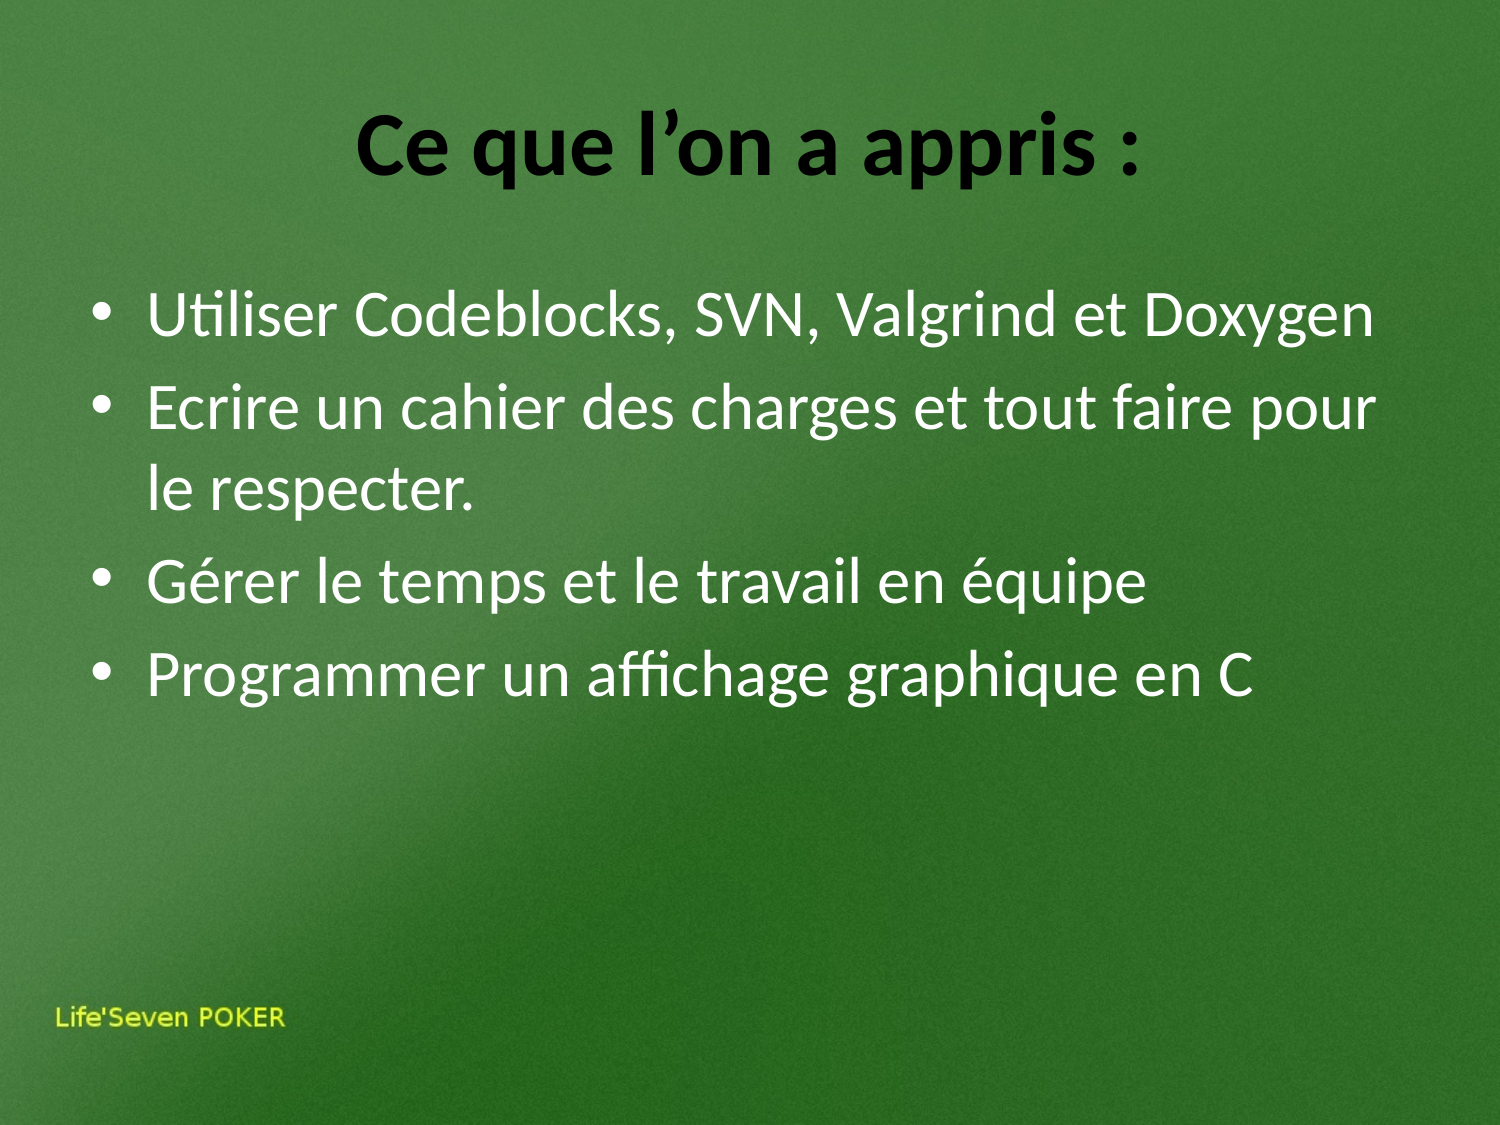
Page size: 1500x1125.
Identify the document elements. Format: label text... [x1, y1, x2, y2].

title Ce que l’on a appris : [75, 45, 1425, 233]
picture [0, 0, 1500, 1125]
list Utiliser Codeblocks, SVN, Valgrind et Doxygen Ecrire un cahier des charges et tout faire pour le respecter. Gérer le temps et le travail en équipe Programmer un affichage graphique en C [75, 262, 1425, 1005]
